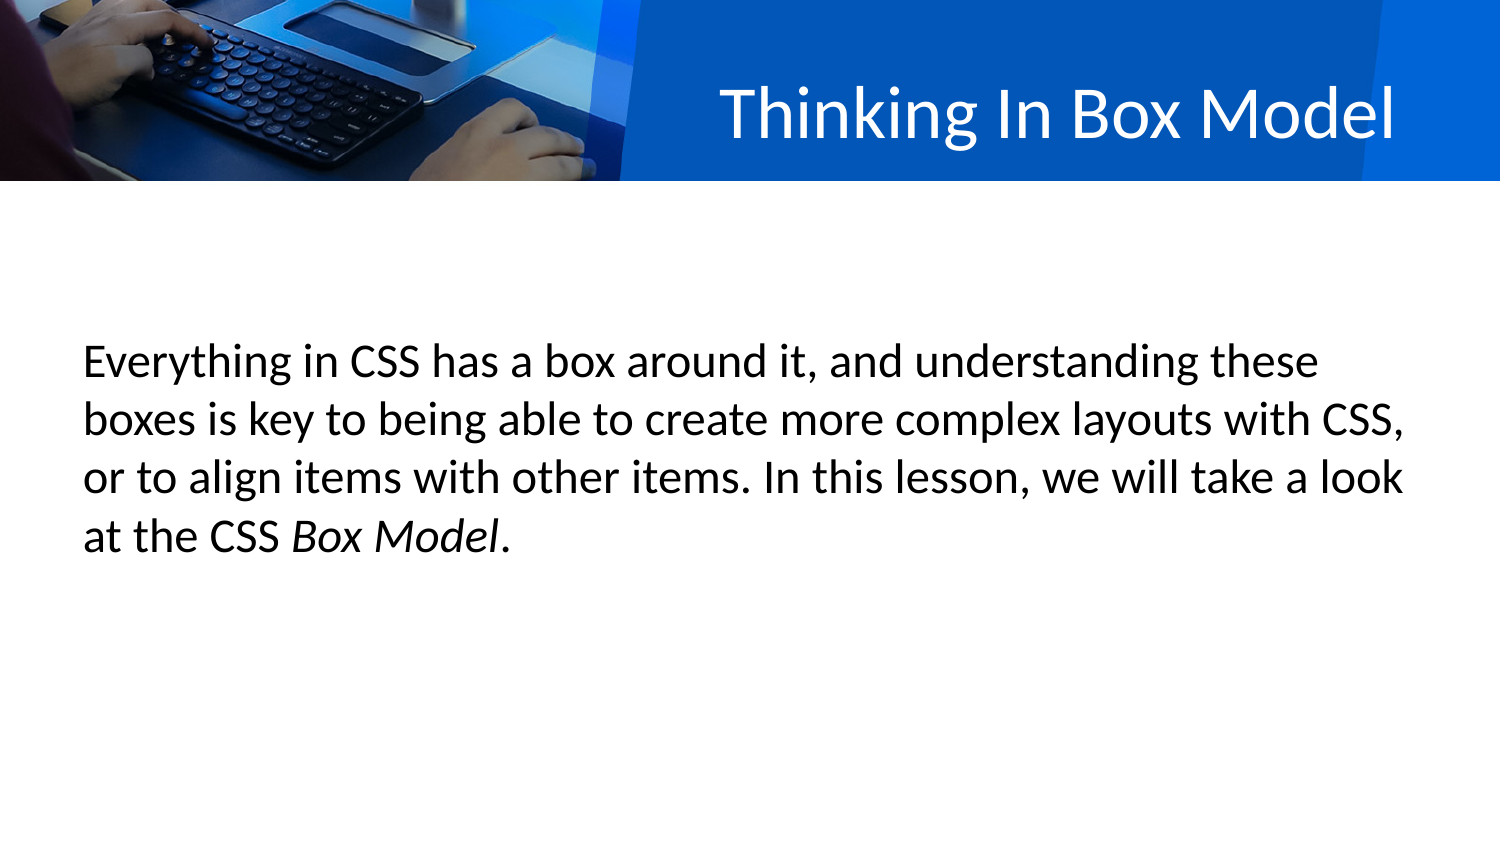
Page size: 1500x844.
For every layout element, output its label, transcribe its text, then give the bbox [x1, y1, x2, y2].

list Everything in CSS has a box around it, and understanding these boxes is key to being able to create more complex layouts with CSS, or to align items with other items. In this lesson, we will take a look at the CSS Box Model. [67, 321, 1432, 698]
title Thinking In Box Model [87, 46, 1412, 172]
picture [0, 0, 1500, 844]
